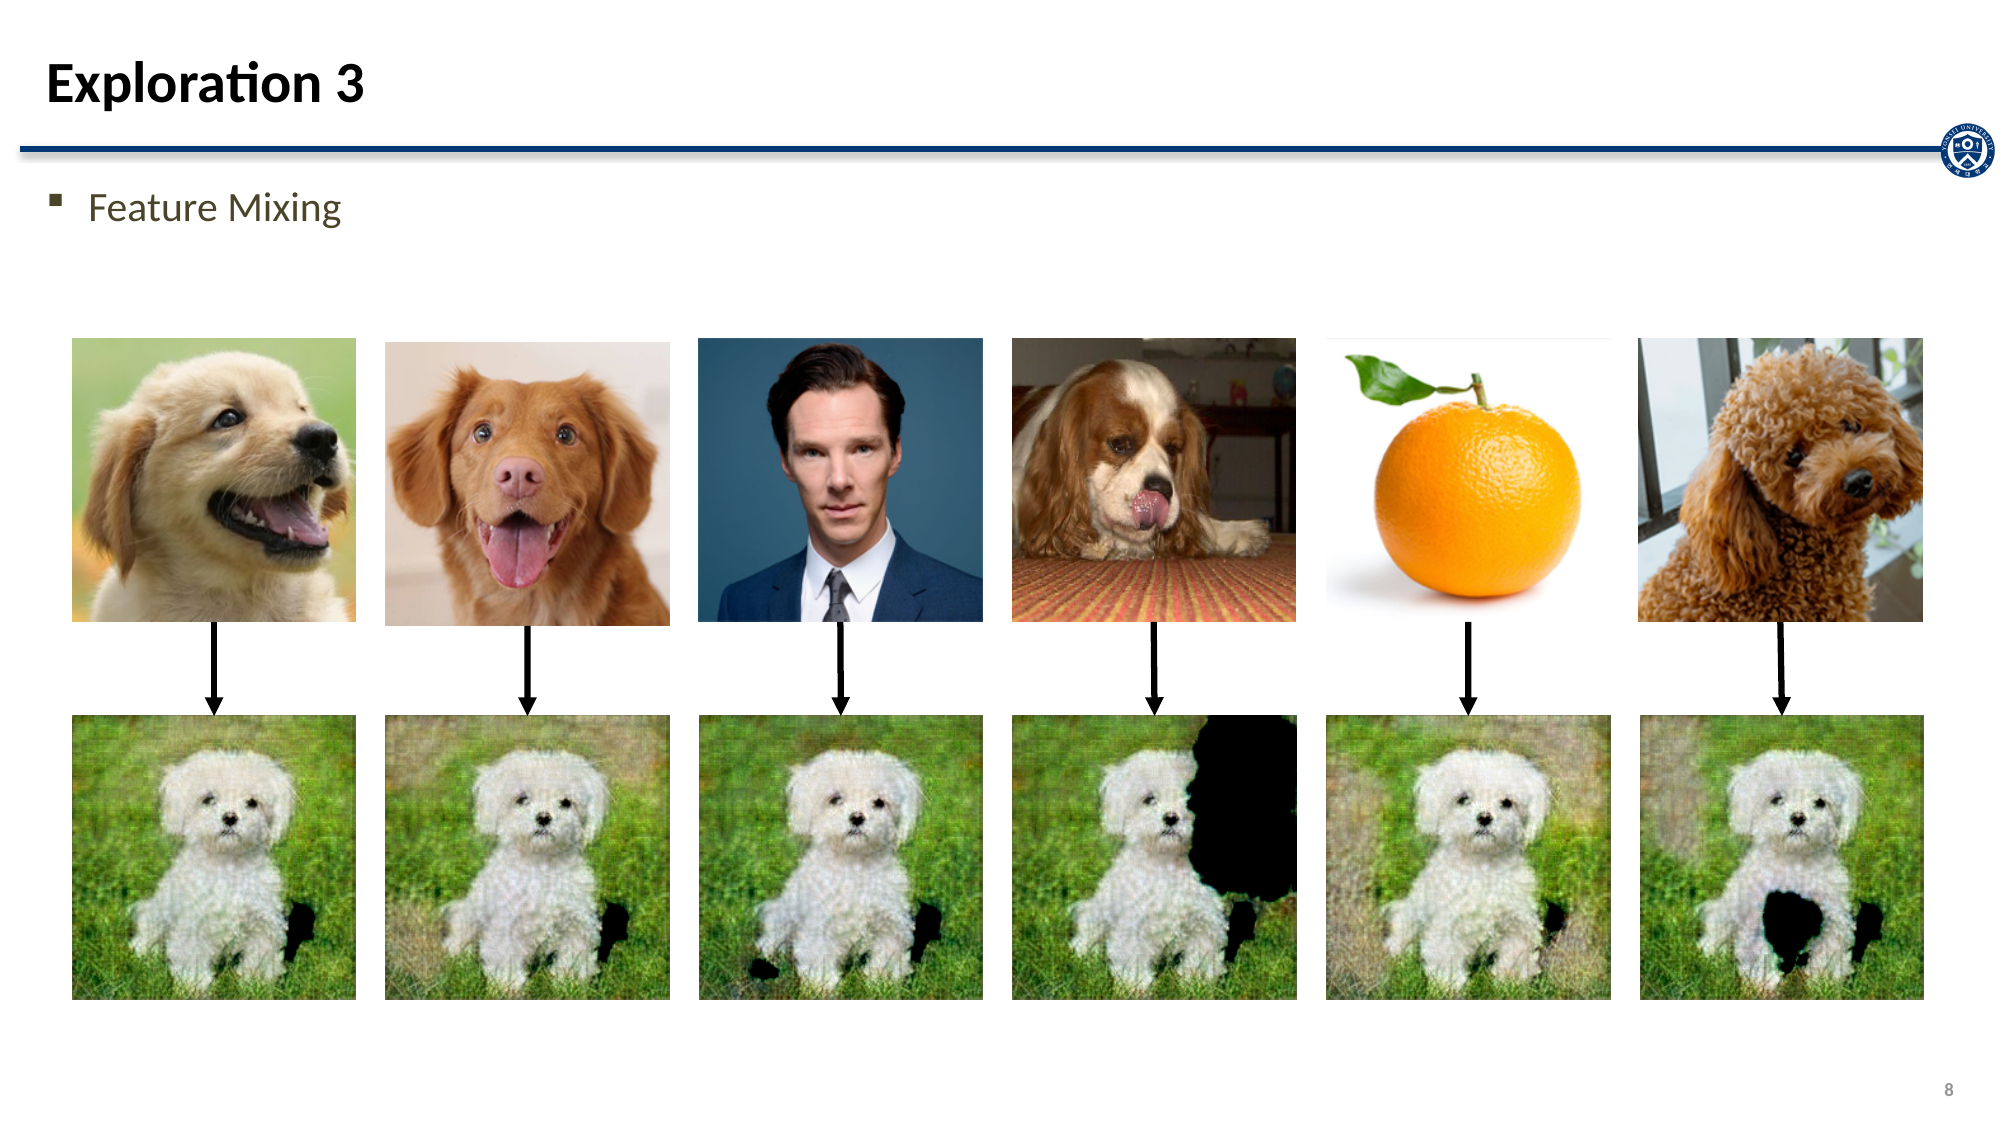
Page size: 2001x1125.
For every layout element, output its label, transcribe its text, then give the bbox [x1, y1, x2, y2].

picture [1011, 338, 1296, 623]
picture [1940, 123, 2000, 178]
picture [698, 715, 983, 1000]
picture [1012, 715, 1297, 1000]
list Feature Mixing [31, 172, 1969, 1072]
picture [72, 338, 357, 623]
picture [1639, 715, 1924, 1000]
picture [1326, 715, 1611, 1000]
picture [385, 715, 670, 1000]
picture [1326, 338, 1611, 623]
picture [72, 715, 357, 1000]
picture [1638, 338, 1923, 623]
title Exploration 3 [31, 7, 1969, 151]
slide_number 8 [1803, 1072, 1969, 1108]
picture [385, 342, 670, 627]
picture [698, 338, 983, 623]
